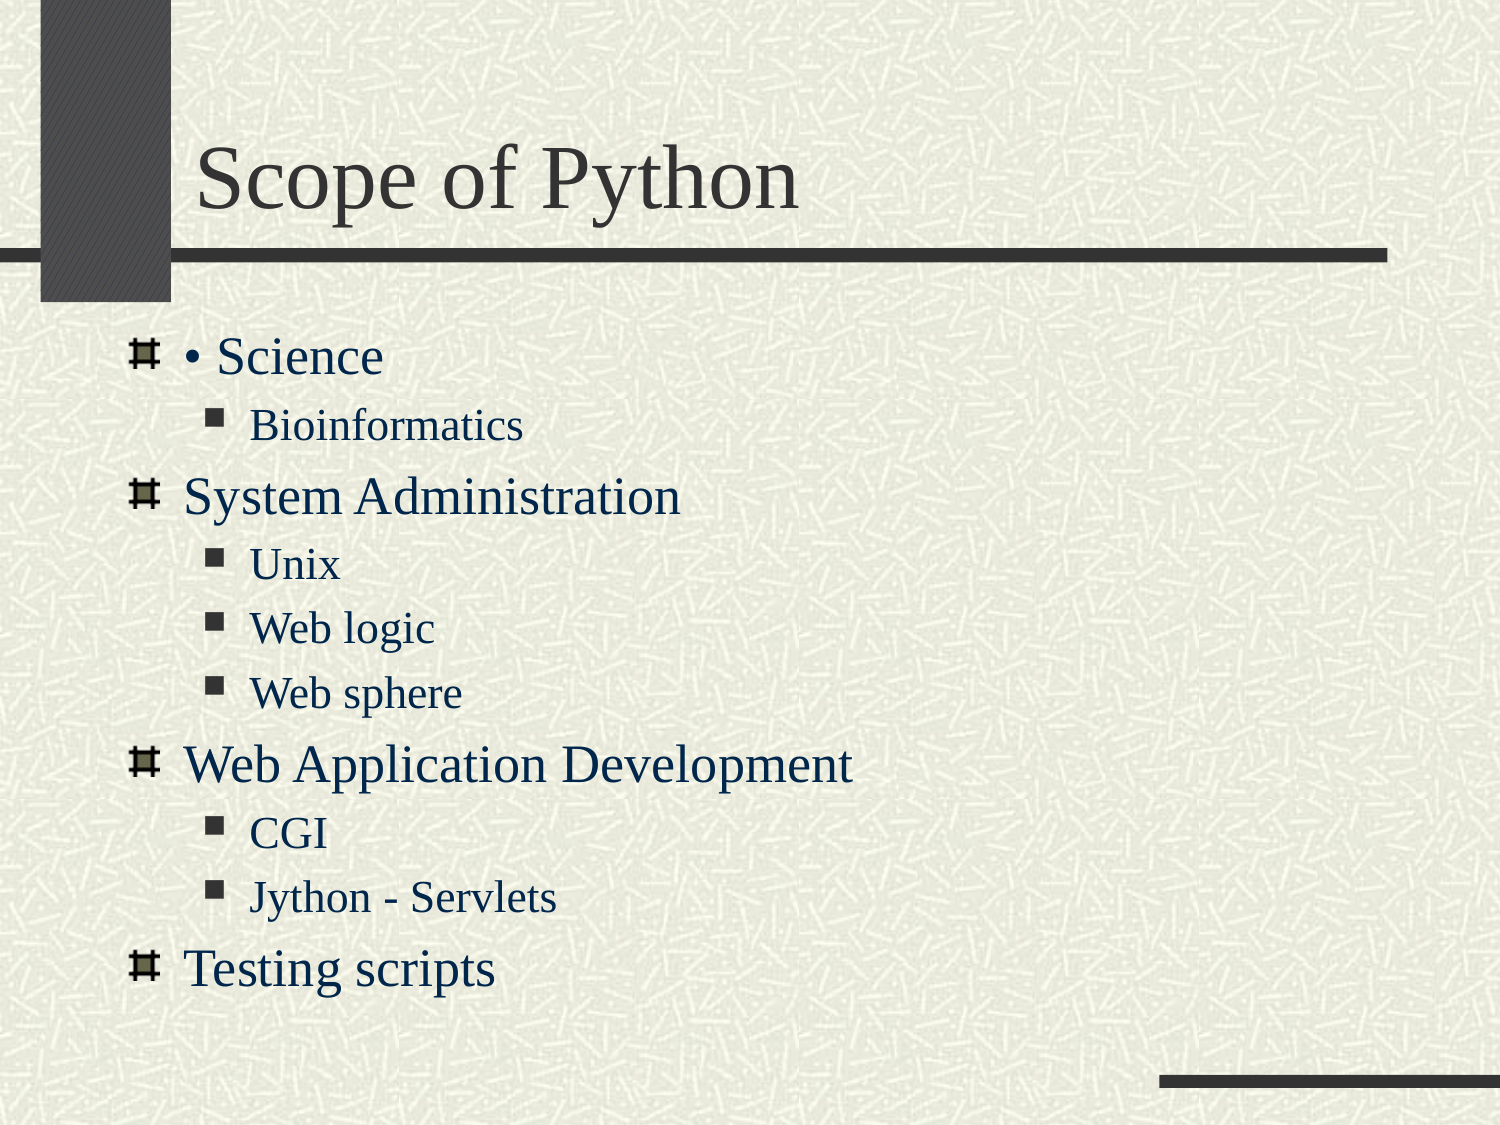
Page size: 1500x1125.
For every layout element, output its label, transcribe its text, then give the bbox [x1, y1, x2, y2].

picture [0, 0, 40, 248]
picture [0, 0, 1500, 1125]
list • Science Bioinformatics System Administration Unix Web logic Web sphere Web Application Development CGI Jython - Servlets Testing scripts [112, 312, 1388, 1000]
title Scope of Python [179, 46, 1455, 235]
